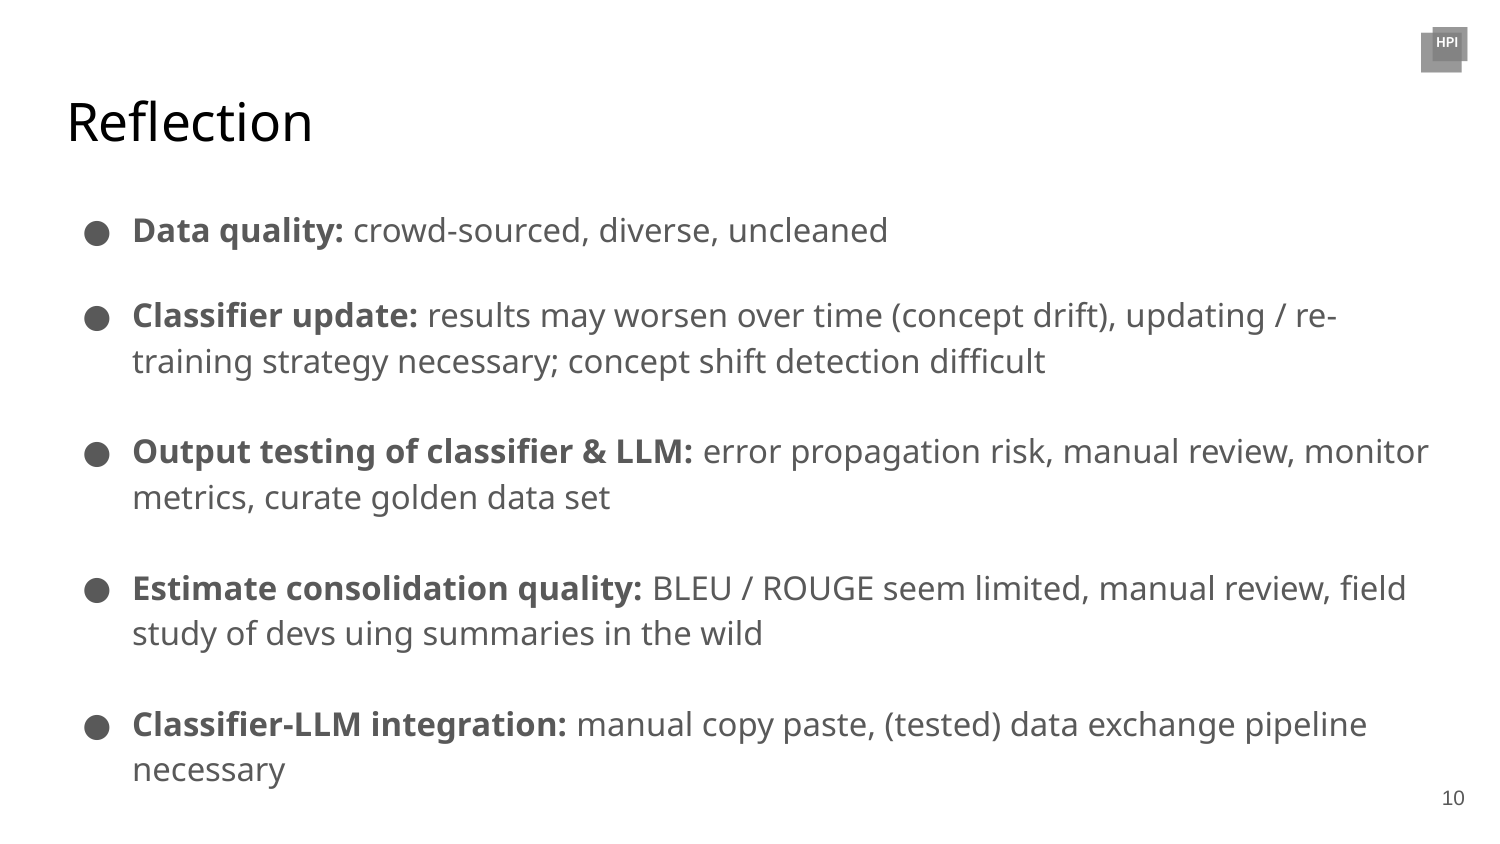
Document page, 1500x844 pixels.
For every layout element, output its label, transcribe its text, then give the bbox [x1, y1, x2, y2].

list Data quality: crowd-sourced, diverse, uncleaned Classifier update: results may worsen over time (concept drift), updating / re-training strategy necessary; concept shift detection difficult Output testing of classifier & LLM: error propagation risk, manual review, monitor metrics, curate golden data set Estimate consolidation quality: BLEU / ROUGE seem limited, manual review, field study of devs uing summaries in the wild Classifier-LLM integration: manual copy paste, (tested) data exchange pipeline necessary [51, 189, 1449, 806]
slide_number ‹#› [1389, 764, 1480, 830]
title Reflection [51, 72, 1449, 167]
